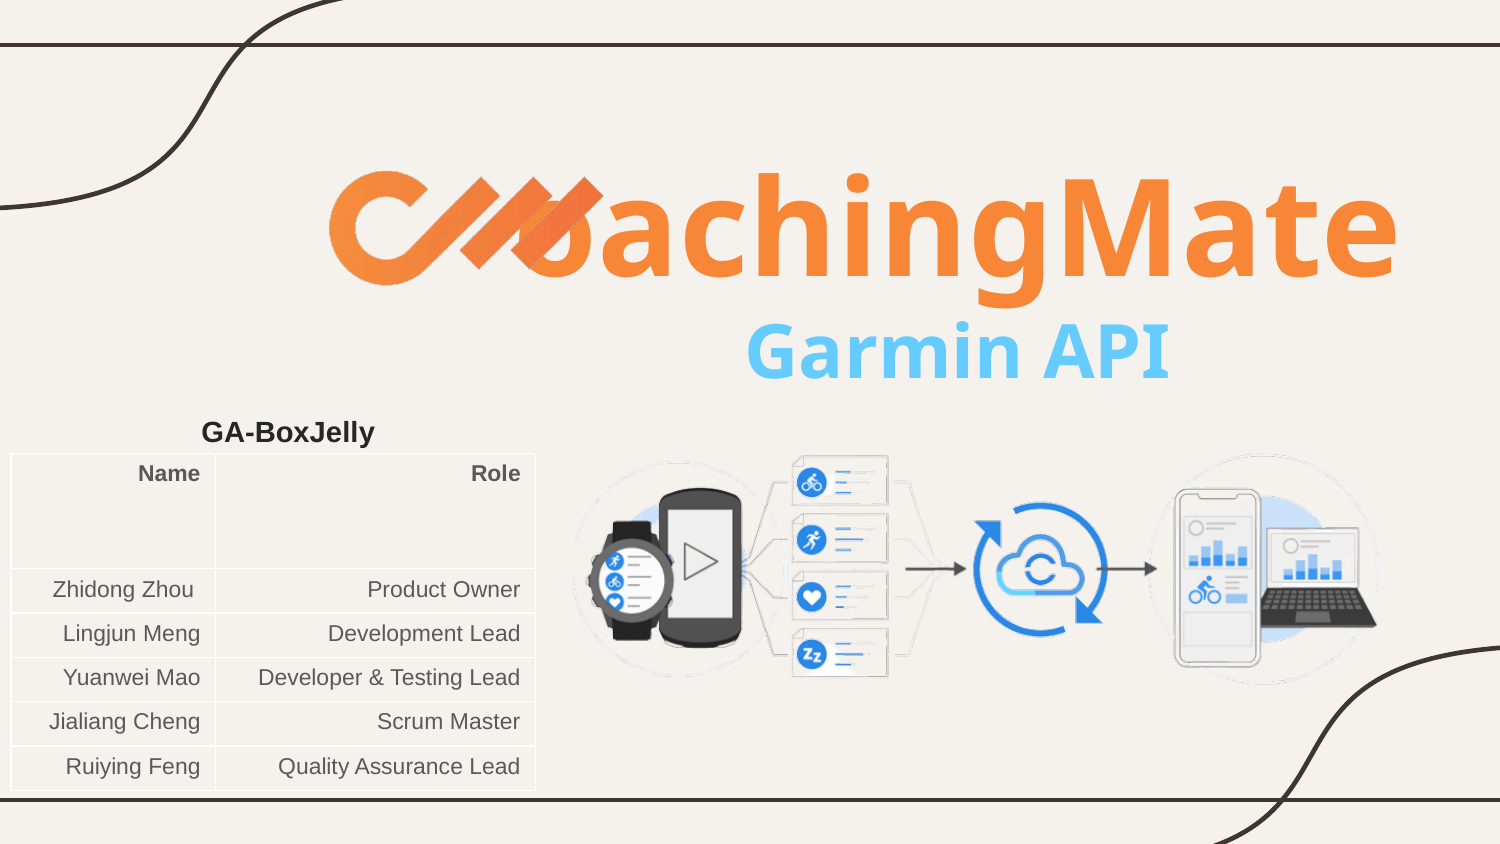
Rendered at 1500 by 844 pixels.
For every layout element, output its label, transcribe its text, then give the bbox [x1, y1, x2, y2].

picture [321, 154, 614, 292]
table_cell Scrum Master [216, 702, 535, 745]
picture [519, 421, 1440, 718]
table_cell Development Lead [216, 614, 514, 657]
table_header Role [216, 454, 514, 568]
table_cell Product Owner [216, 569, 514, 612]
table_cell Yuanwei Mao [12, 658, 215, 701]
table_cell Zhidong Zhou [12, 569, 215, 612]
table_header Name [12, 454, 215, 568]
table_cell Jialiang Cheng [12, 702, 215, 745]
table_cell Quality Assurance Lead [216, 747, 535, 790]
table_cell Ruiying Feng [12, 747, 215, 790]
table_cell Lingjun Meng [12, 614, 215, 657]
text_box GA-BoxJelly [156, 405, 390, 453]
title oachingMate Garmin API [496, 211, 1420, 409]
table_cell Developer & Testing Lead [216, 658, 514, 701]
